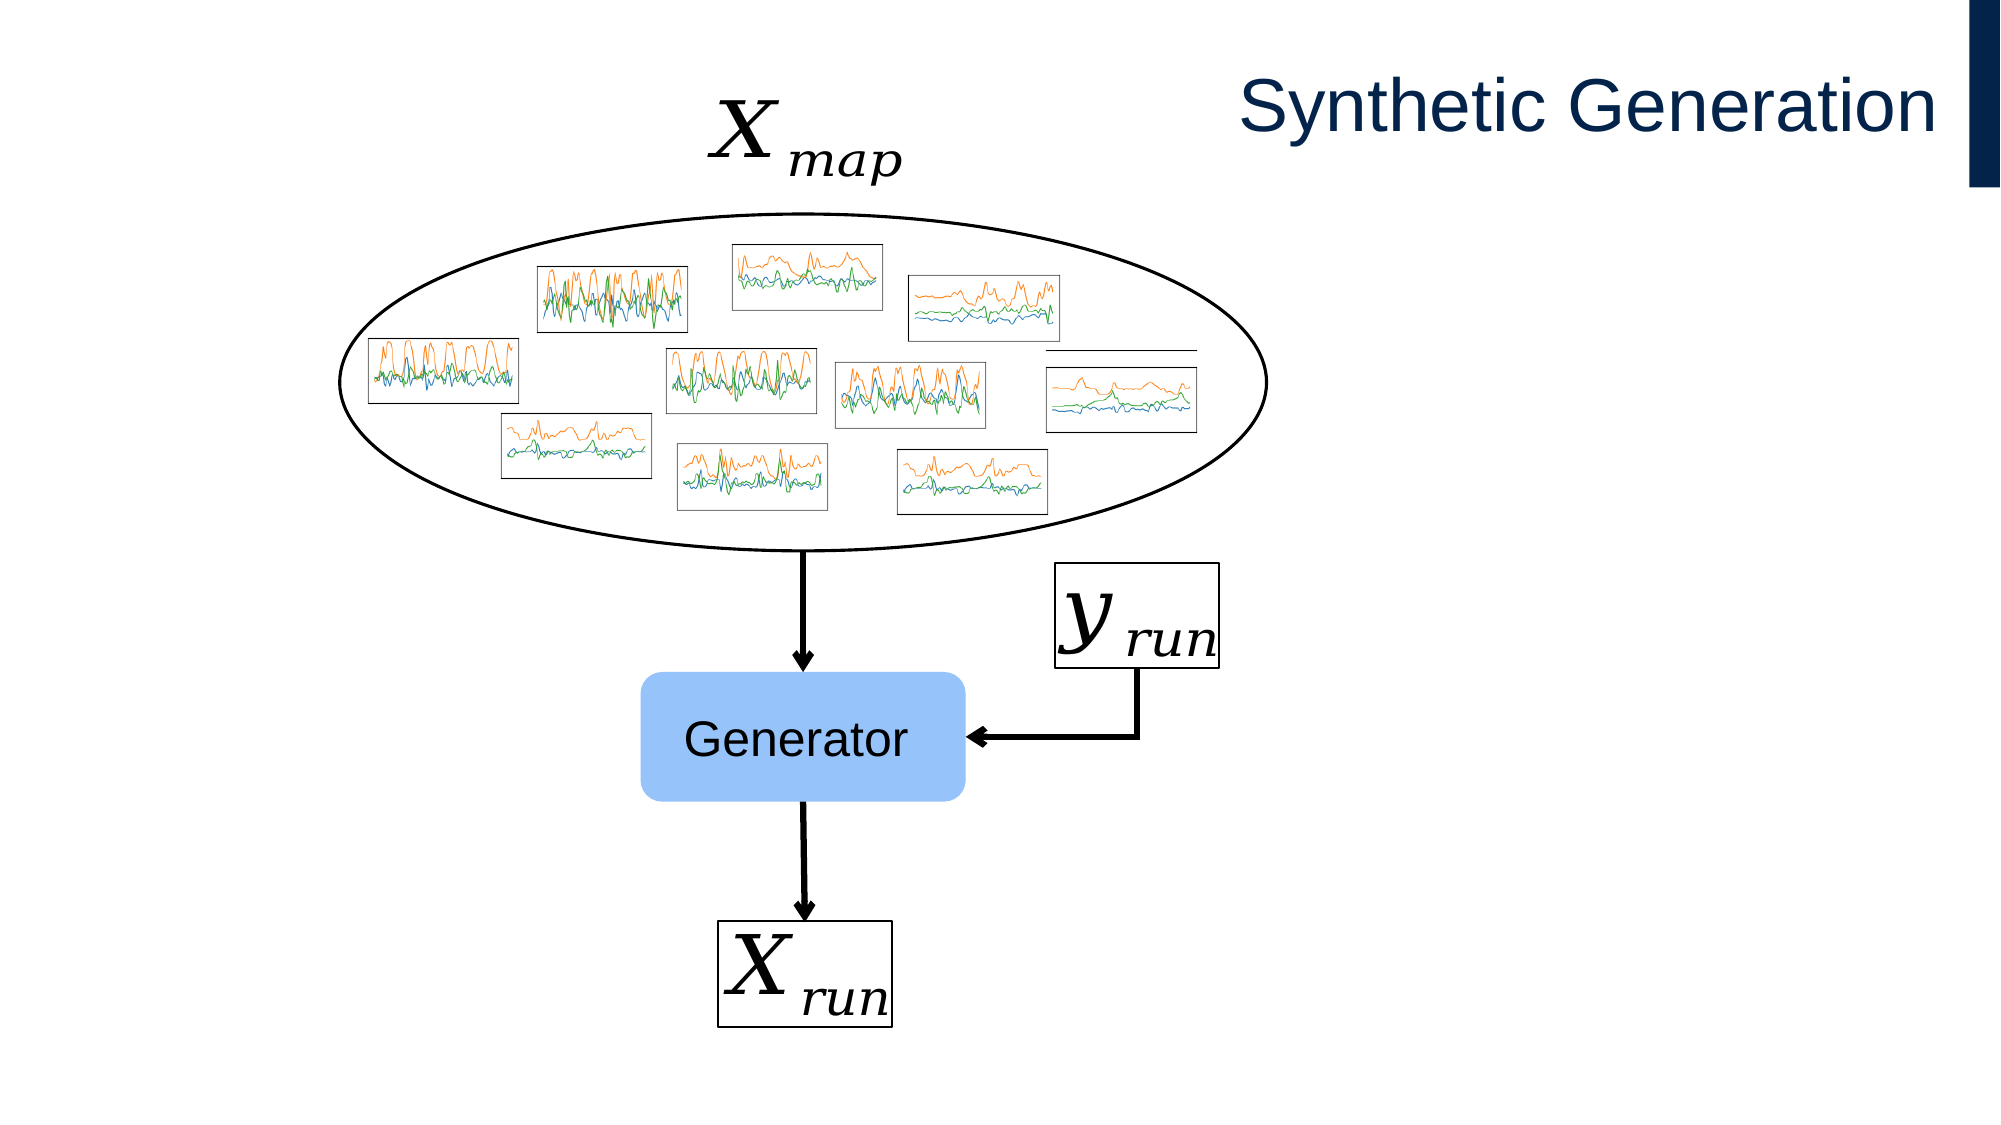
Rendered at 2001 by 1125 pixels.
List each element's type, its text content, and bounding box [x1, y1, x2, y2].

title Synthetic Generation [49, 0, 1954, 215]
picture [357, 251, 825, 495]
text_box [1016, 616, 1087, 788]
text_box [338, 212, 1268, 552]
picture [663, 232, 1213, 531]
